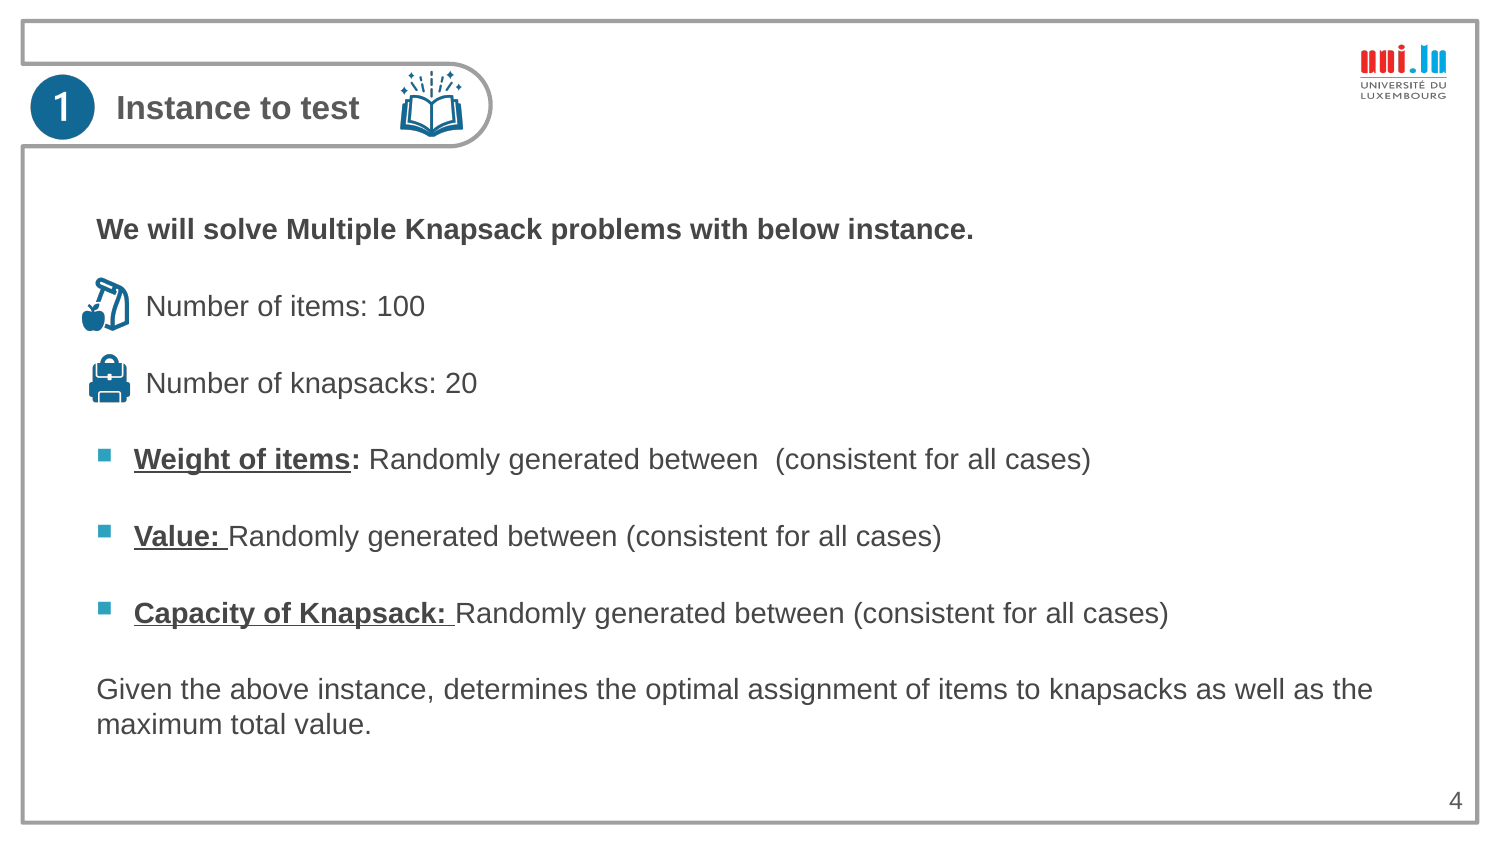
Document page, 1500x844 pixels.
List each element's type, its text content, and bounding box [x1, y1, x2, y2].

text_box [1331, 28, 1475, 105]
text_box We will solve Multiple Knapsack problems with below instance. Number of items: 100 Number of knapsacks: 20 Weight of items: Randomly generated between (consistent for all cases) Value: Randomly generated between (consistent for all cases) Capacity of Knapsack: Randomly generated between (consistent for all cases) Given the above instance, determines the optimal assignment of items to knapsacks as well as the maximum total value. [81, 203, 1417, 844]
picture [21, 65, 104, 148]
picture [76, 276, 134, 334]
picture [80, 351, 139, 410]
picture [396, 69, 467, 139]
text_box Instance to test [111, 79, 389, 134]
text_box [20, 18, 1480, 825]
text_box 4 [1417, 777, 1478, 836]
